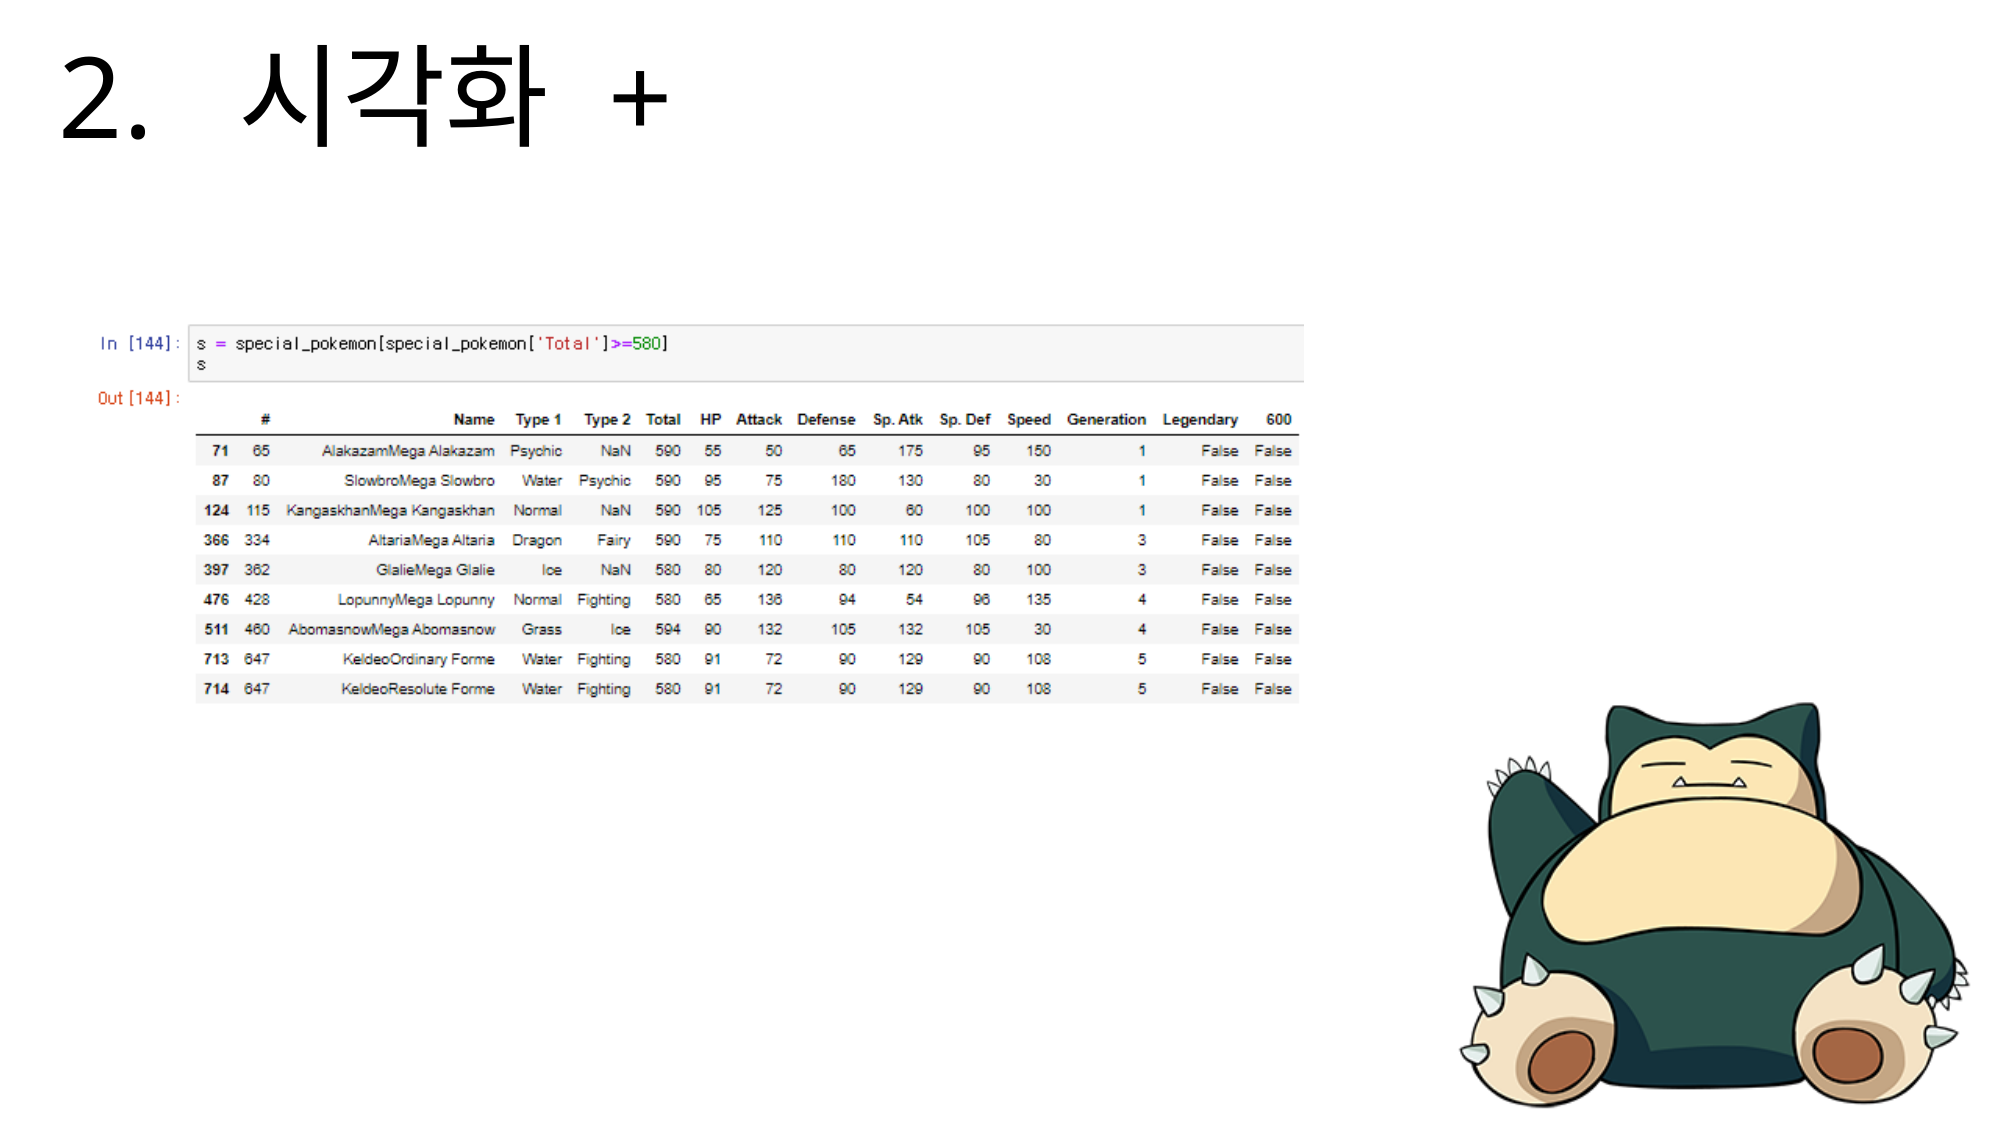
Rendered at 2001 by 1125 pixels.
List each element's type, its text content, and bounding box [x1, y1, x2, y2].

picture [1453, 665, 2000, 1125]
text_box 2. 시각화 + [43, 19, 688, 169]
picture [93, 320, 1304, 710]
